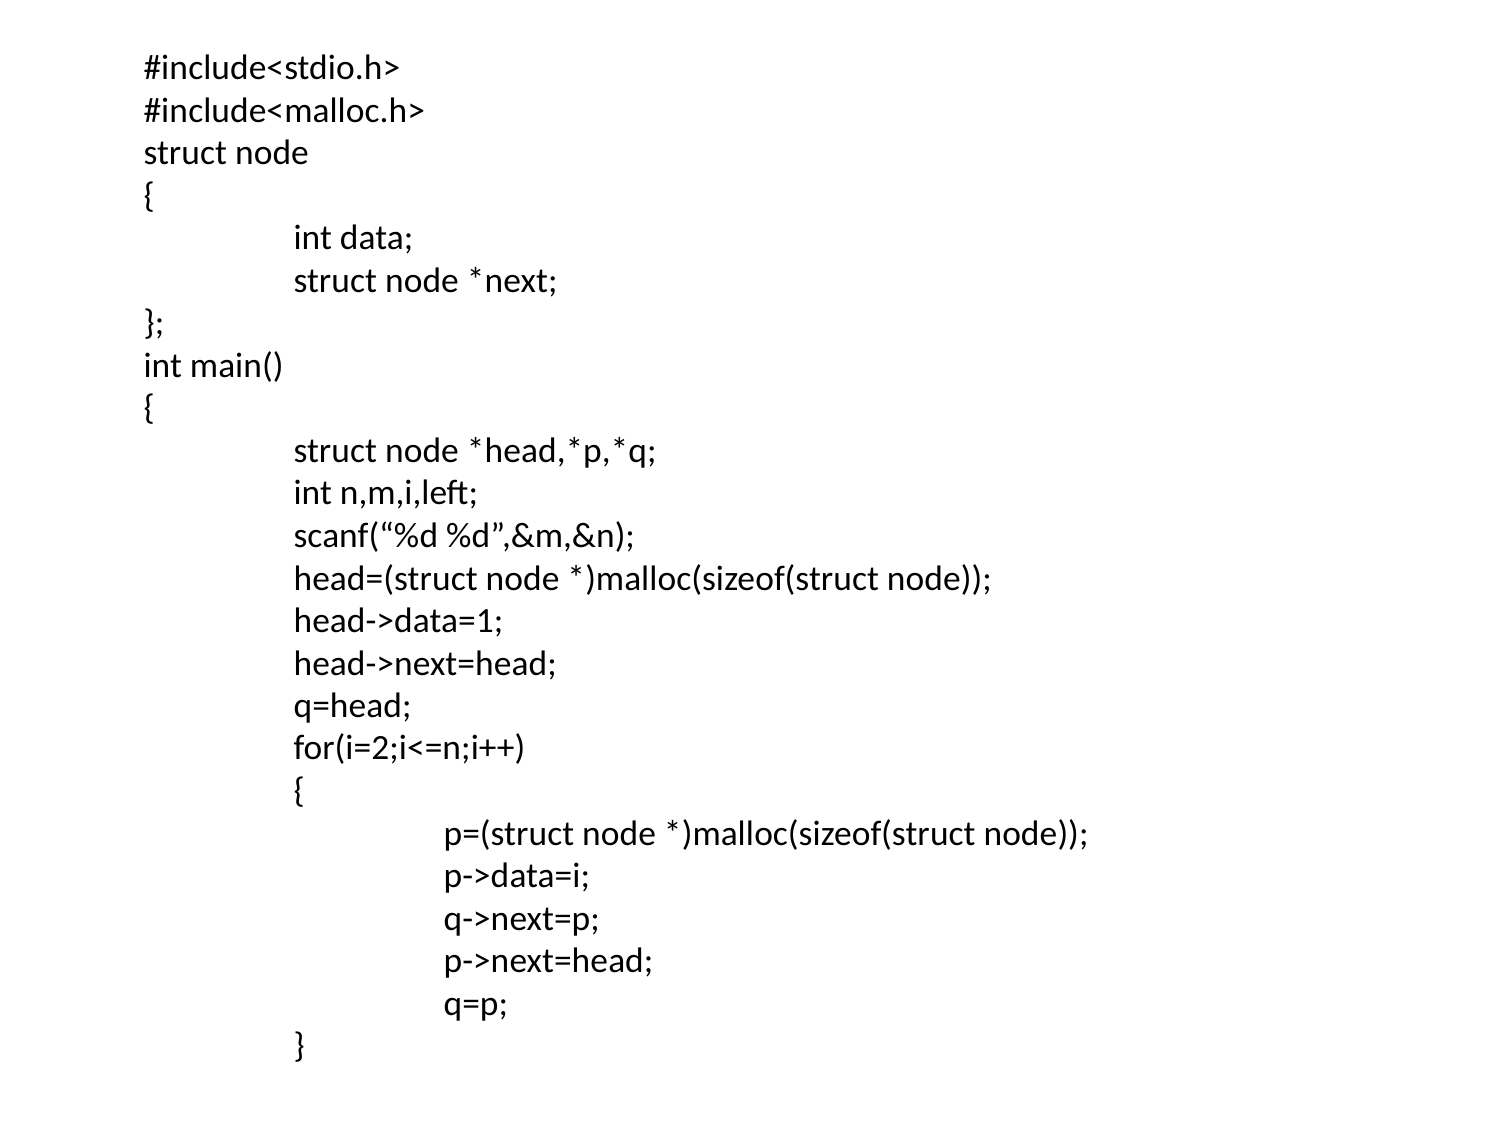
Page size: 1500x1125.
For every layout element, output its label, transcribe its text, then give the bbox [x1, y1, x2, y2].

text_box #include<stdio.h> #include<malloc.h> struct node { int data; struct node *next; }; int main() { struct node *head,*p,*q; int n,m,i,left; scanf(“%d %d”,&m,&n); head=(struct node *)malloc(sizeof(struct node)); head->data=1; head->next=head; q=head; for(i=2;i<=n;i++) { p=(struct node *)malloc(sizeof(struct node)); p->data=i; q->next=p; p->next=head; q=p; } [128, 36, 1207, 1073]
